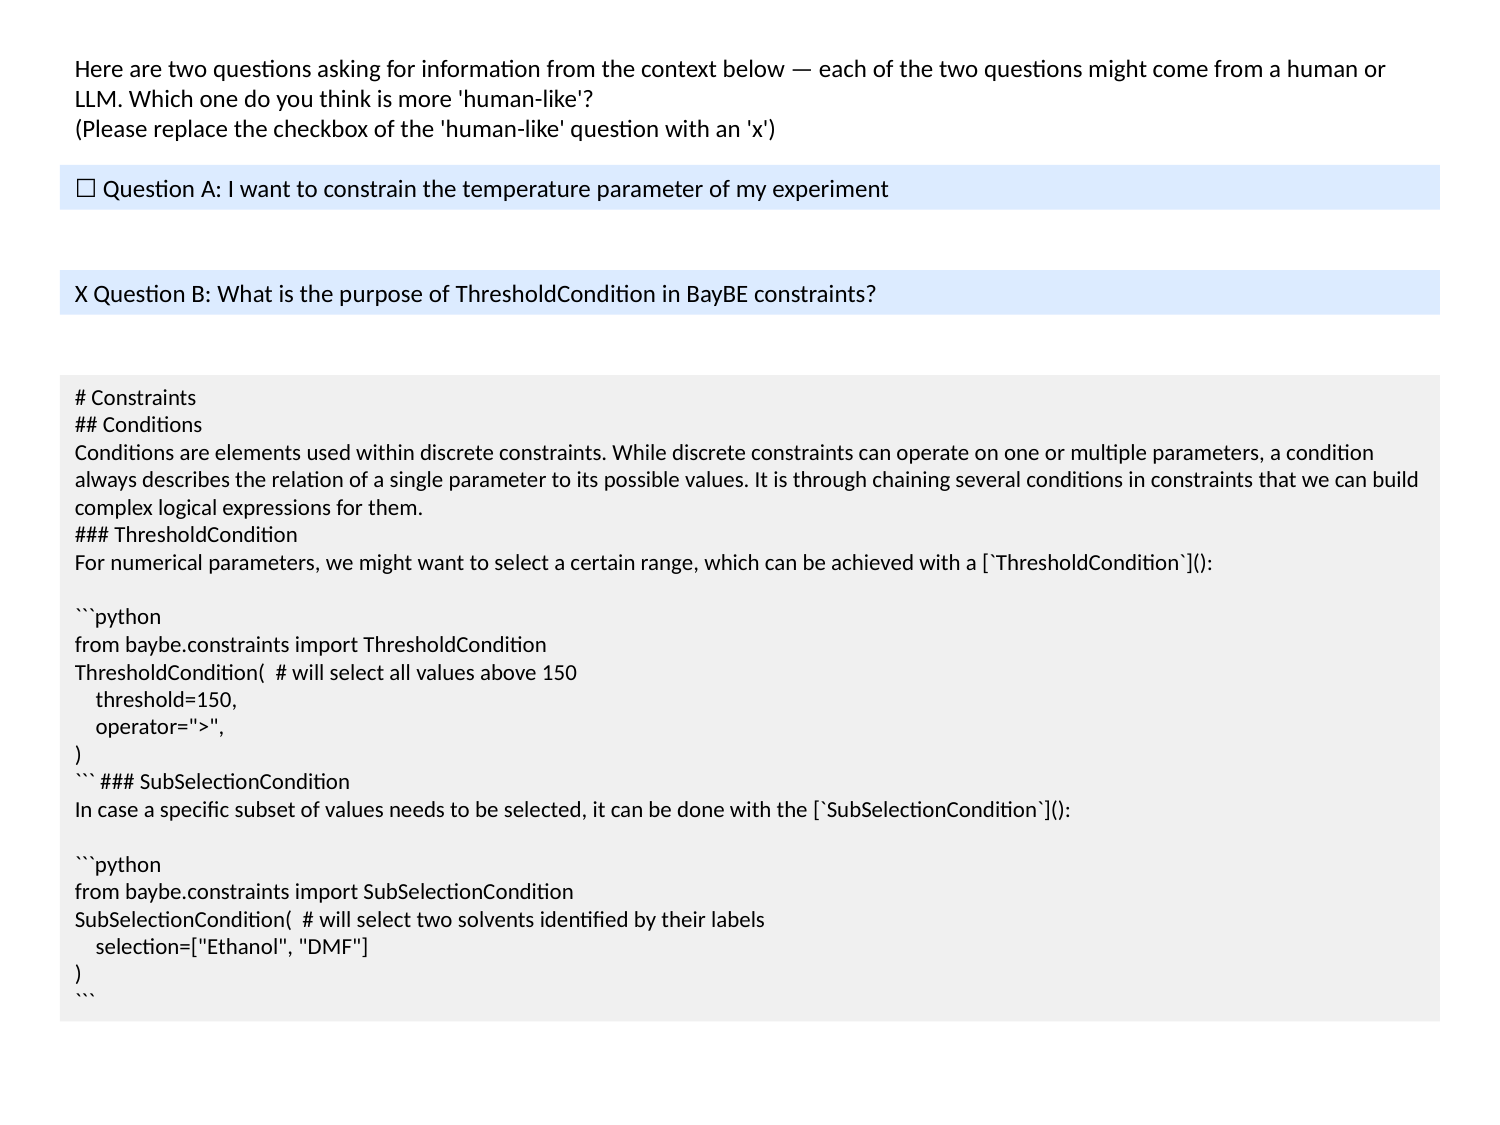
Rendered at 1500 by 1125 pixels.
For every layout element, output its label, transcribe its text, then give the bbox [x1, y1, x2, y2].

text_box ☐ Question A: I want to constrain the temperature parameter of my experiment [59, 164, 1440, 210]
text_box X Question B: What is the purpose of ThresholdCondition in BayBE constraints? [59, 270, 1440, 315]
text_box # Constraints ## Conditions Conditions are elements used within discrete constraints. While discrete constraints can operate on one or multiple parameters, a condition always describes the relation of a single parameter to its possible values. It is through chaining several conditions in constraints that we can build complex logical expressions for them. ### ThresholdCondition For numerical parameters, we might want to select a certain range, which can be achieved with a [`ThresholdCondition`](): ```python from baybe.constraints import ThresholdCondition ThresholdCondition( # will select all values above 150 threshold=150, operator=">", ) ``` ### SubSelectionCondition In case a specific subset of values needs to be selected, it can be done with the [`SubSelectionCondition`](): ```python from baybe.constraints import SubSelectionCondition SubSelectionCondition( # will select two solvents identified by their labels selection=["Ethanol", "DMF"] ) ``` [59, 375, 1440, 1022]
text_box Here are two questions asking for information from the context below — each of the two questions might come from a human or LLM. Which one do you think is more 'human-like'? (Please replace the checkbox of the 'human-like' question with an 'x') [59, 45, 1440, 150]
